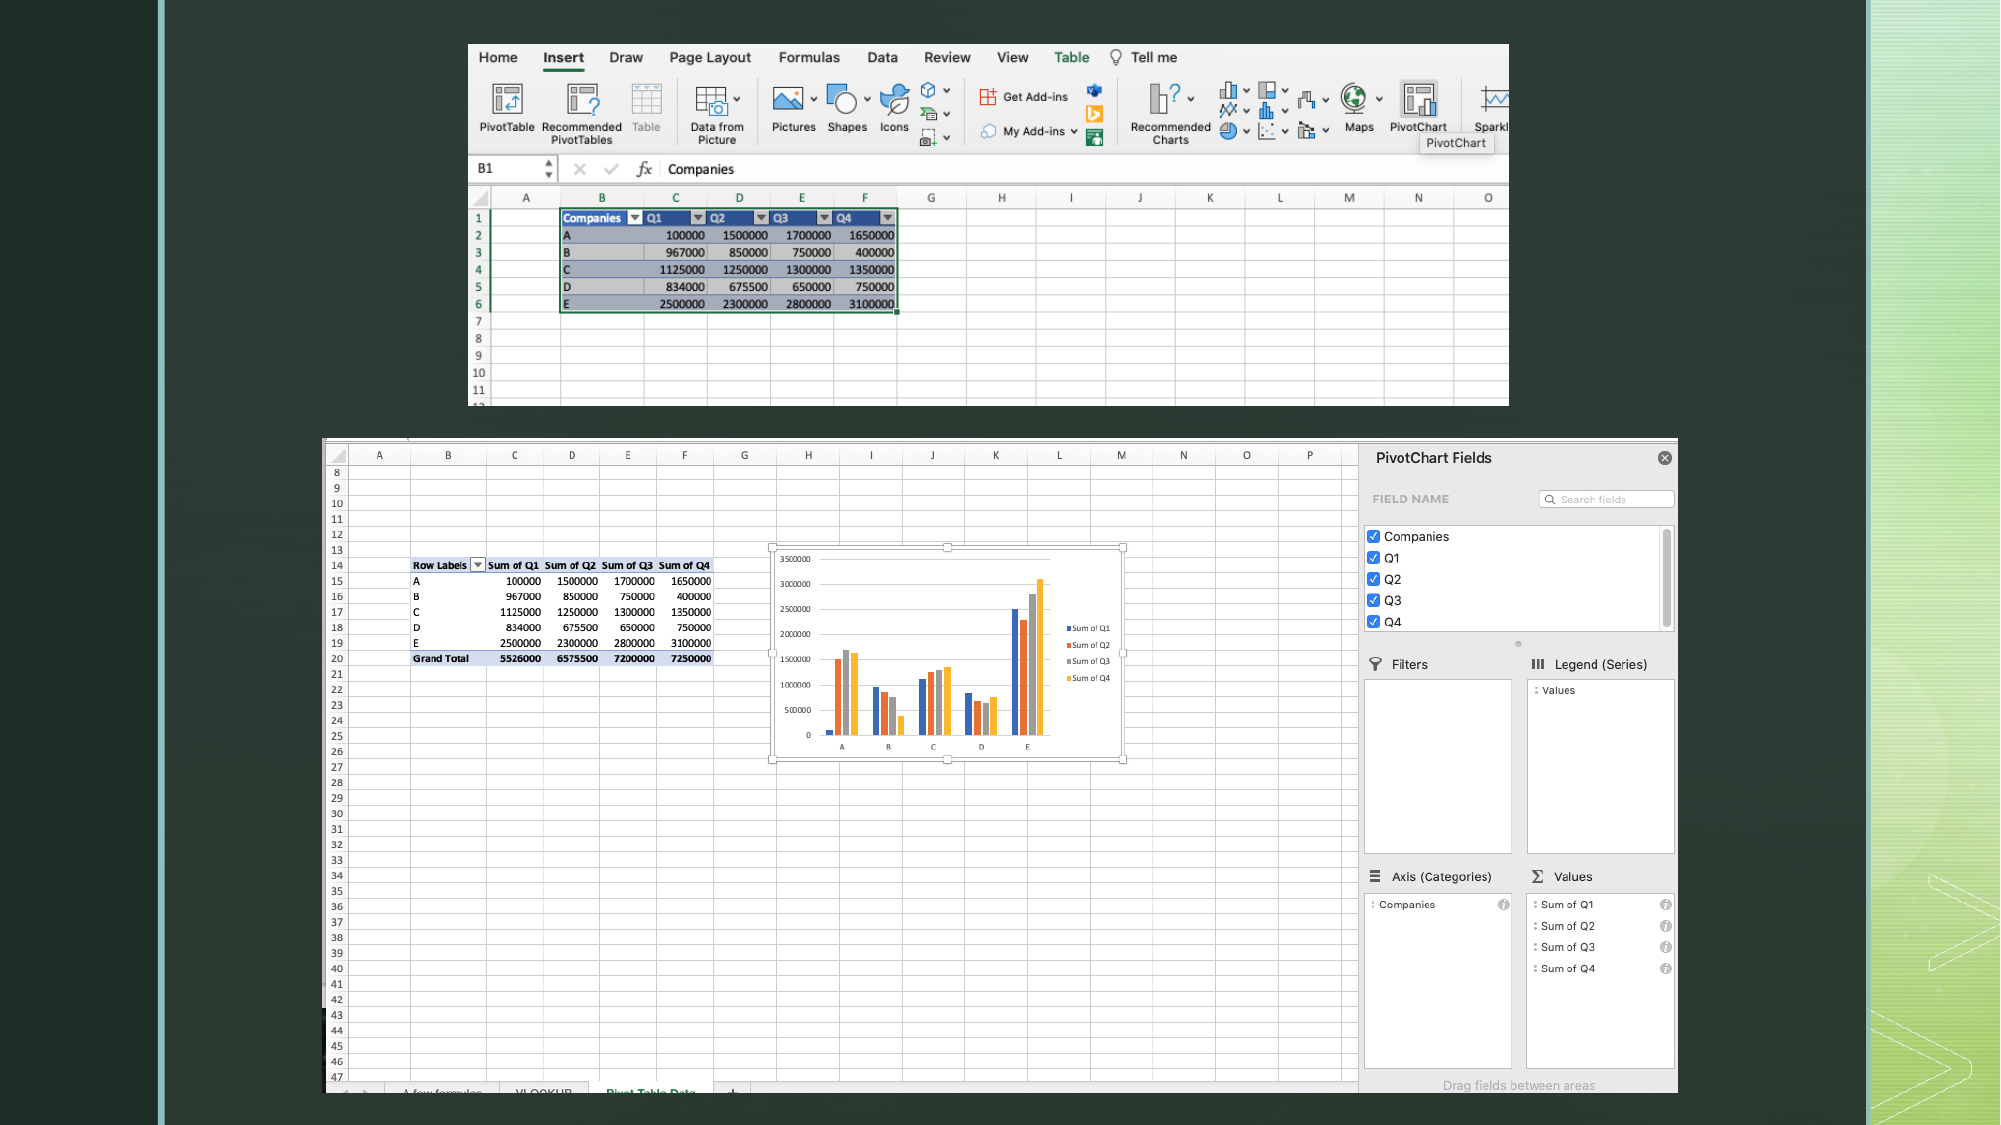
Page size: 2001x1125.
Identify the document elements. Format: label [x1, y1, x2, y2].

picture [322, 437, 1679, 1093]
picture [1871, 0, 2001, 1125]
picture [467, 43, 1510, 406]
